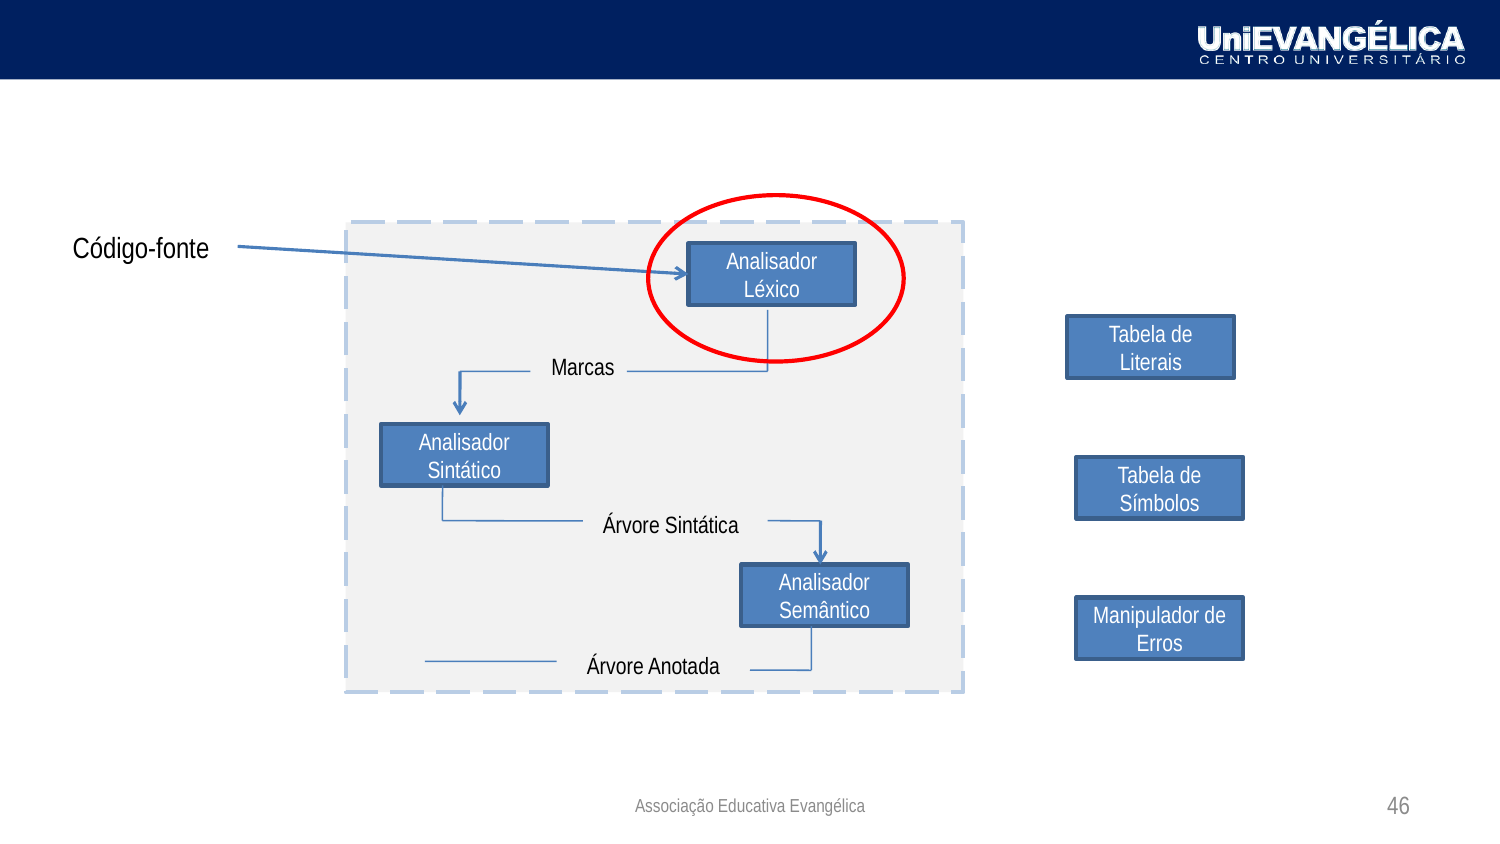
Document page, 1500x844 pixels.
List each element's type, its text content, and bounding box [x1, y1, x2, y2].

text_box [344, 220, 965, 694]
footer Associação Educativa Evangélica [512, 782, 988, 827]
text_box Árvore Sintática [556, 503, 786, 546]
text_box Analisador Sintático [379, 422, 550, 488]
slide_number 46 [1074, 782, 1425, 827]
text_box Árvore Anotada [538, 643, 768, 687]
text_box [237, 246, 689, 275]
text_box Analisador Semântico [739, 562, 910, 628]
text_box Código-fonte [44, 221, 238, 272]
text_box Marcas [486, 344, 680, 388]
text_box Tabela de Literais [1065, 314, 1236, 380]
text_box Tabela de Símbolos [1074, 455, 1245, 521]
text_box Manipulador de Erros [1074, 595, 1245, 661]
text_box [646, 193, 906, 364]
